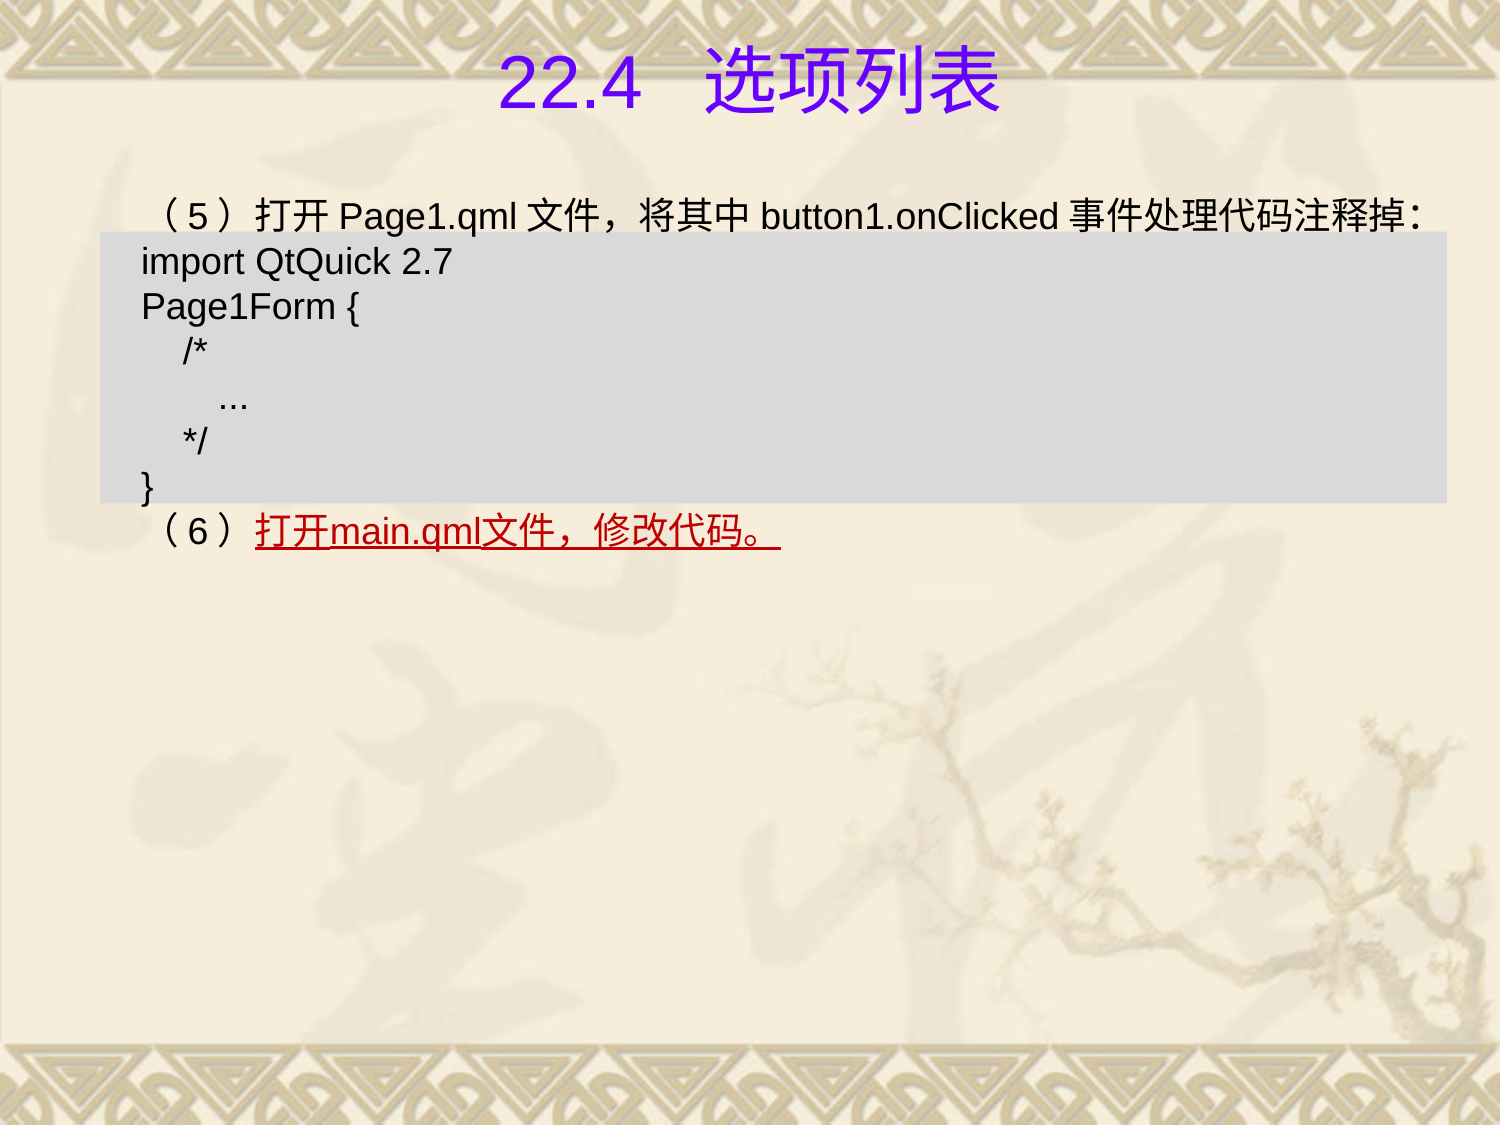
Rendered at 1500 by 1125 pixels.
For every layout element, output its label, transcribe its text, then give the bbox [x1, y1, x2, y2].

text_box （5）打开Page1.qml文件，将其中button1.onClicked事件处理代码注释掉： import QtQuick 2.7 Page1Form { /* ... */ } （6）打开main.qml文件，修改代码。 [53, 184, 1459, 614]
picture [0, 0, 1500, 1125]
title 22.4 选项列表 [49, 7, 1451, 149]
